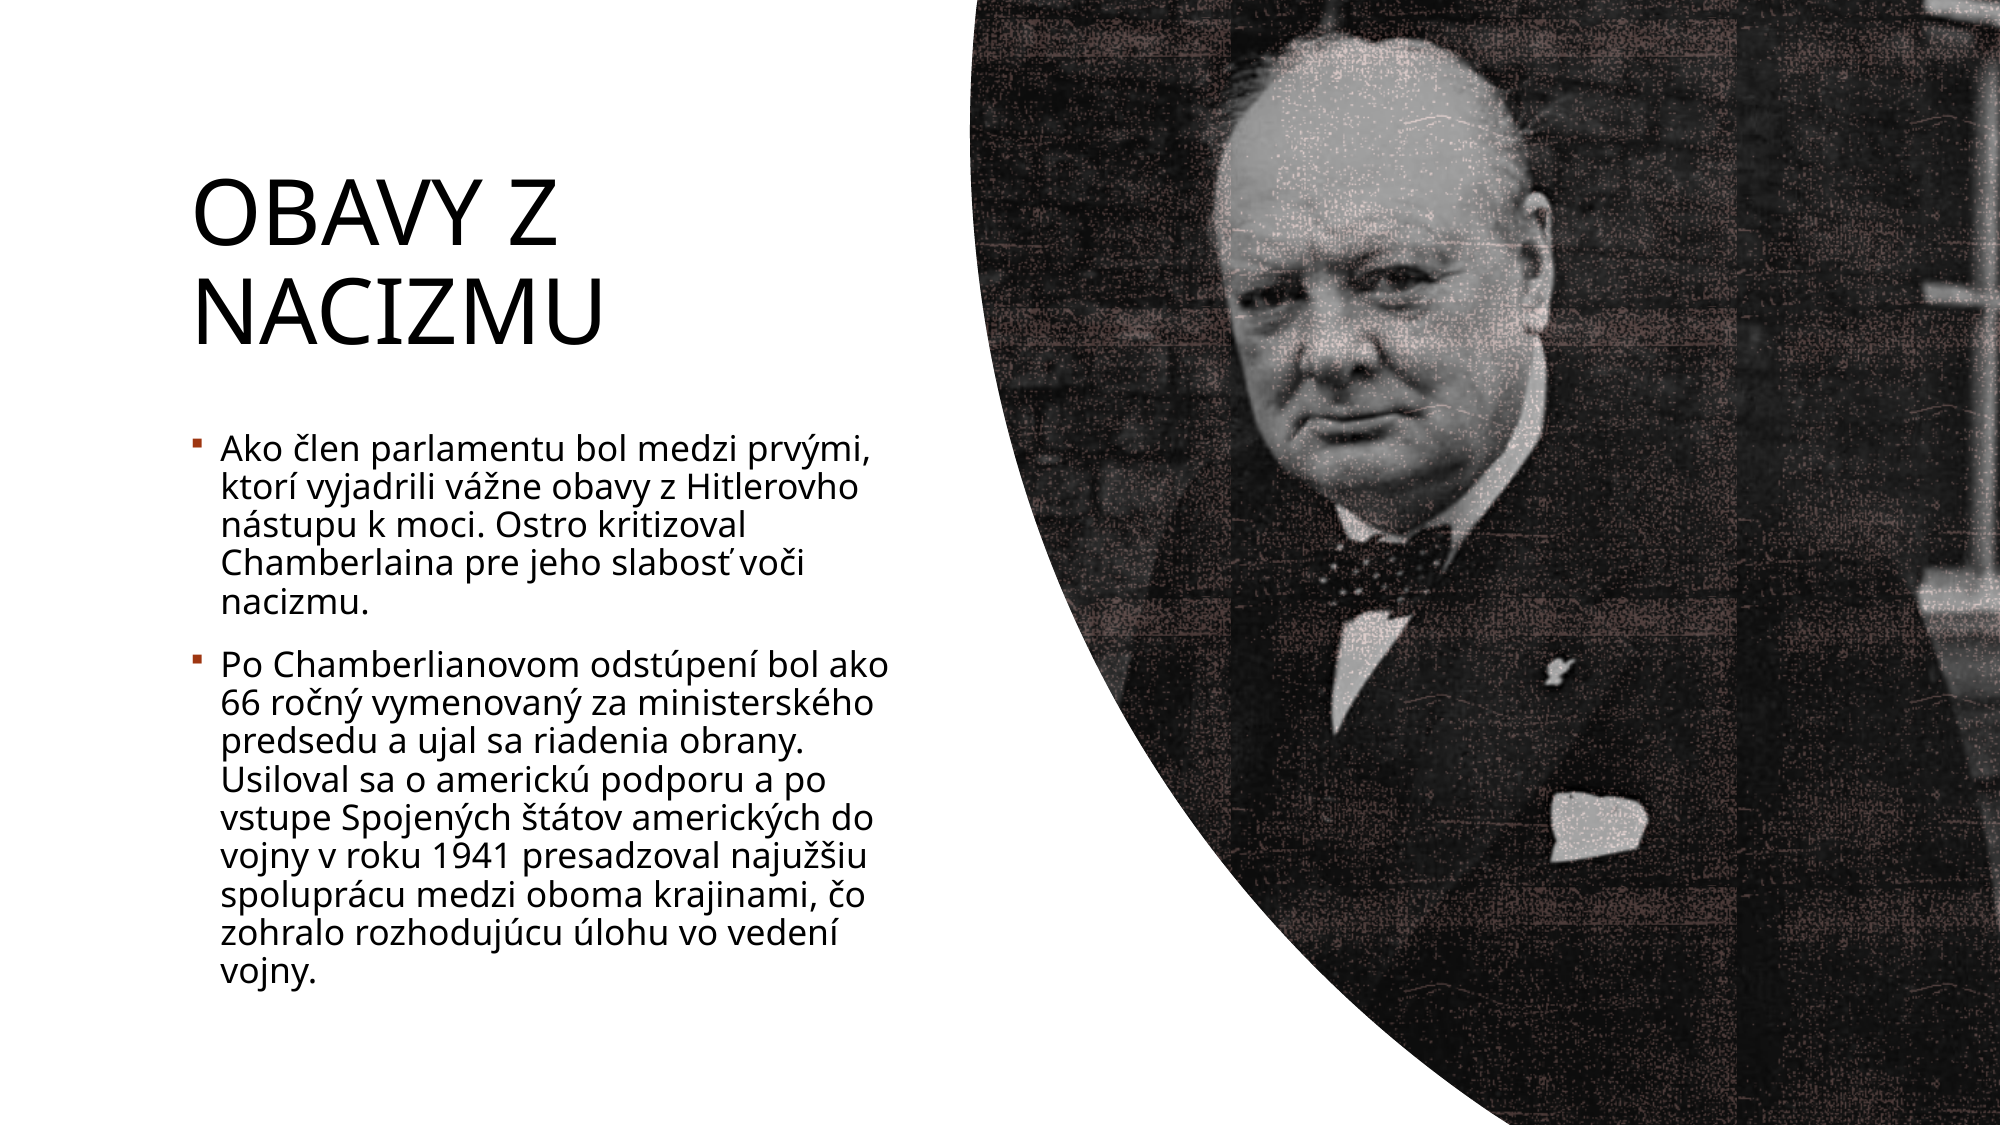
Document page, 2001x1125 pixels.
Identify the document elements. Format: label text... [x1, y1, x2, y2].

picture [973, 3, 1997, 1123]
title OBAVY Z NACIZMU [175, 130, 952, 400]
list Ako člen parlamentu bol medzi prvými, ktorí vyjadrili vážne obavy z Hitlerovho nástupu k moci. Ostro kritizoval Chamberlaina pre jeho slabosť voči nacizmu. Po Chamberlianovom odstúpení bol ako 66 ročný vymenovaný za ministerského predsedu a ujal sa riadenia obrany. Usiloval sa o americkú podporu a po vstupe Spojených štátov amerických do vojny v roku 1941 presadzoval najužšiu spoluprácu medzi oboma krajinami, čo zohralo rozhodujúcu úlohu vo vedení vojny. [175, 423, 952, 1013]
